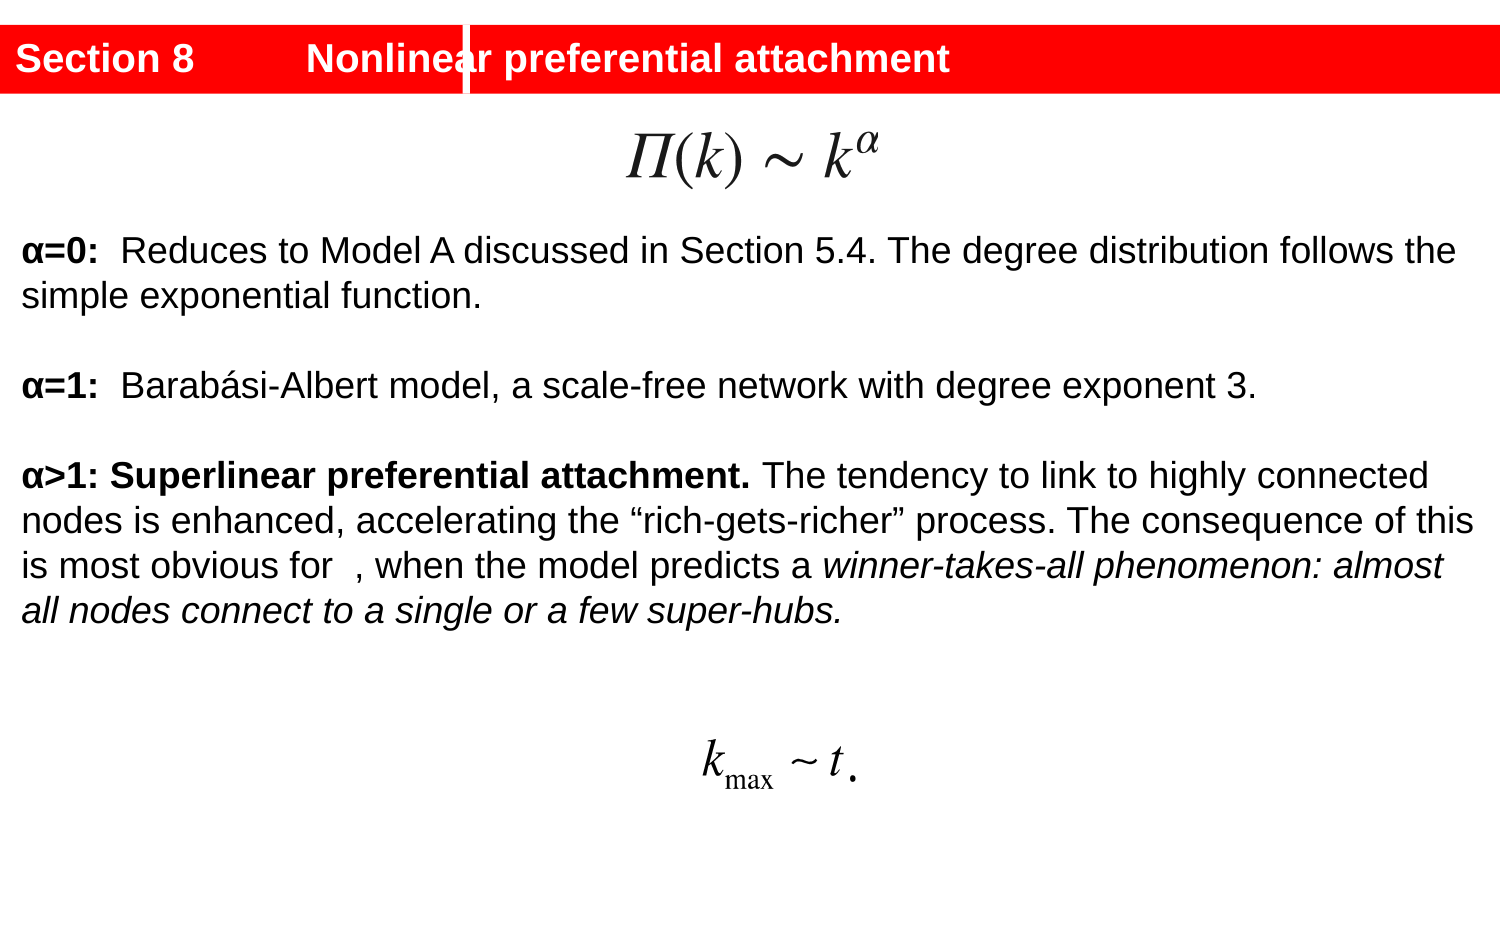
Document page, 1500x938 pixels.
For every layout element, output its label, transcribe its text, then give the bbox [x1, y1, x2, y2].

text_box Section 8 Nonlinear preferential attachment [470, 24, 1500, 94]
text_box [462, 24, 470, 94]
text_box α=0: Reduces to Model A discussed in Section 5.4. The degree distribution follows the simple exponential function. α=1: Barabási-Albert model, a scale-free network with degree exponent 3. α>1: Superlinear preferential attachment. The tendency to link to highly connected nodes is enhanced, accelerating the “rich-gets-richer” process. The consequence of this is most obvious for , when the model predicts a winner-takes-all phenomenon: almost all nodes connect to a single or a few super-hubs. [6, 218, 1500, 825]
text_box Section 8 Nonlinear preferential attachment [0, 24, 462, 94]
picture [622, 696, 878, 806]
picture [622, 113, 878, 191]
